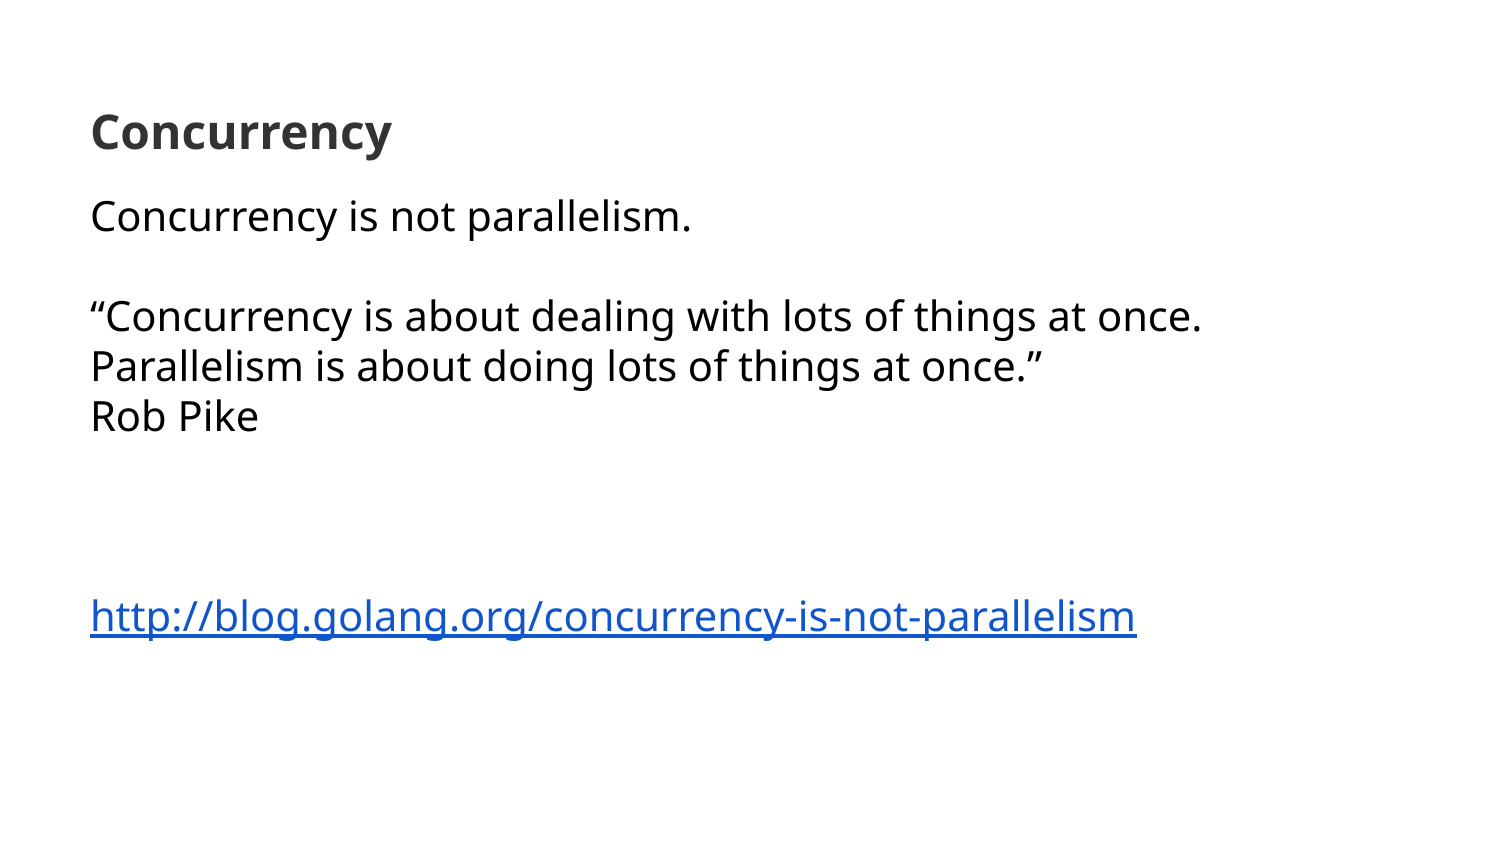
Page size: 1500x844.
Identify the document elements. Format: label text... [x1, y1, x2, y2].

title Concurrency [75, 33, 1425, 174]
list Concurrency is not parallelism. “Concurrency is about dealing with lots of things at once. Parallelism is about doing lots of things at once.” Rob Pike http://blog.golang.org/concurrency-is-not-parallelism [75, 174, 1425, 808]
